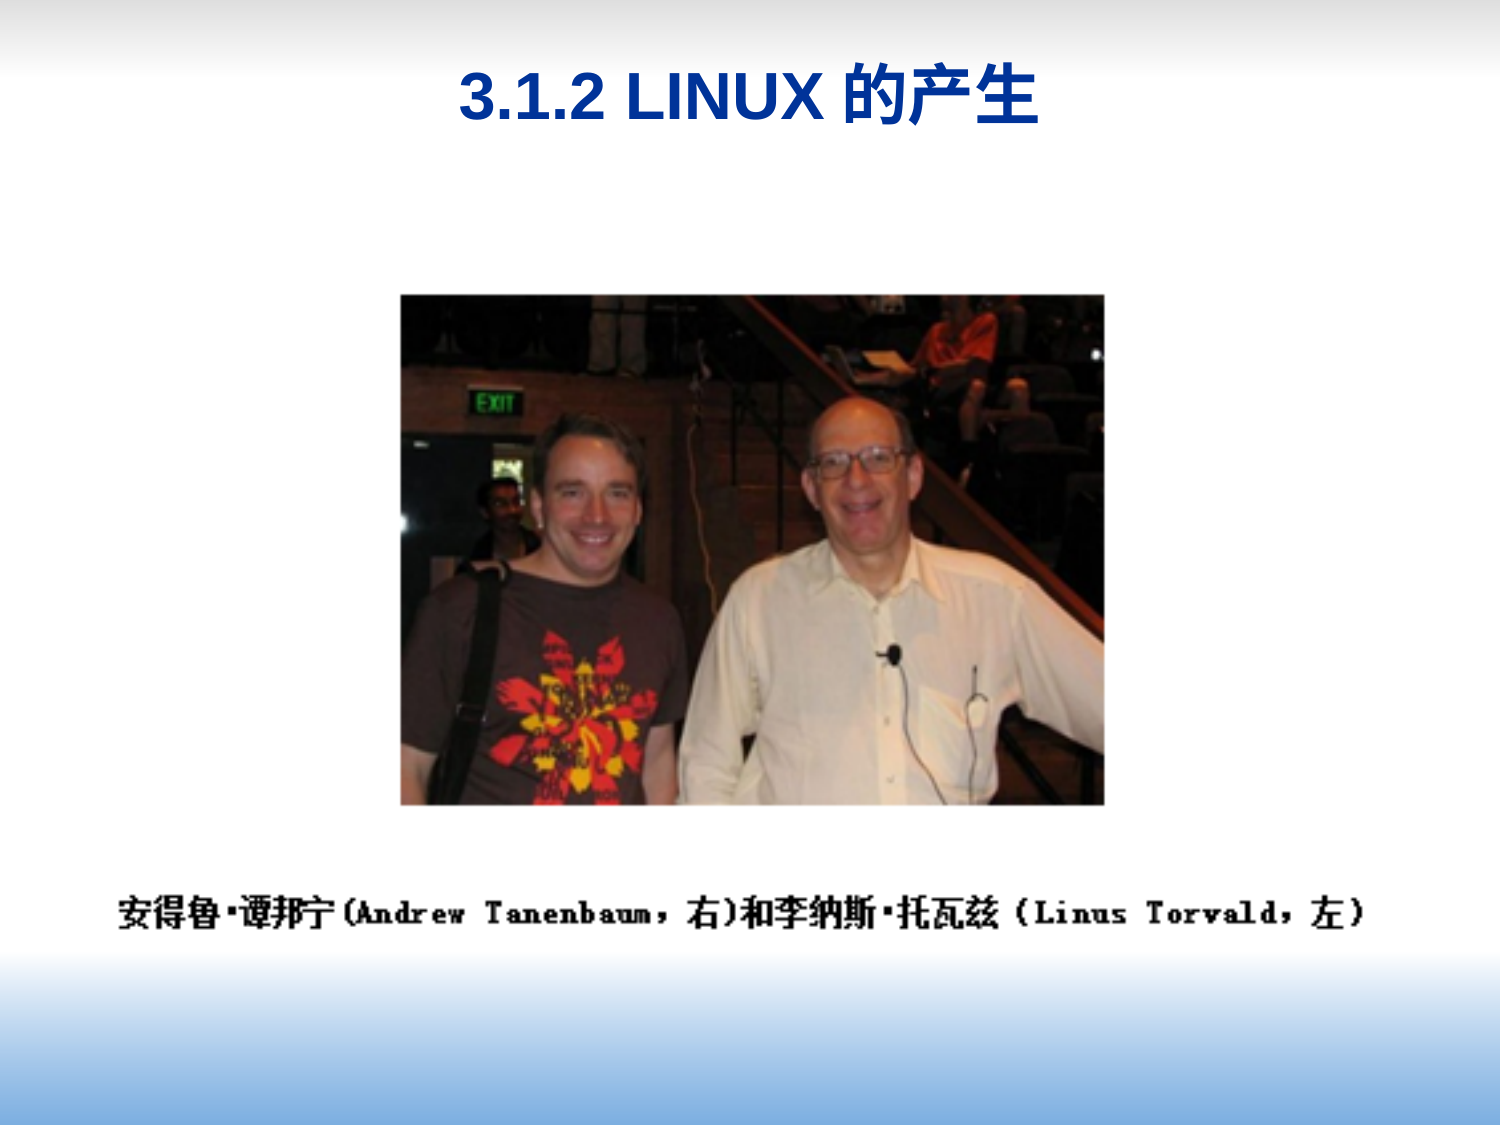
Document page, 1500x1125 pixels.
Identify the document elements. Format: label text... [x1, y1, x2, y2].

list [116, 208, 1500, 1024]
picture [111, 290, 1376, 941]
title 3.1.2 LINUX的产生 [75, 45, 1425, 233]
